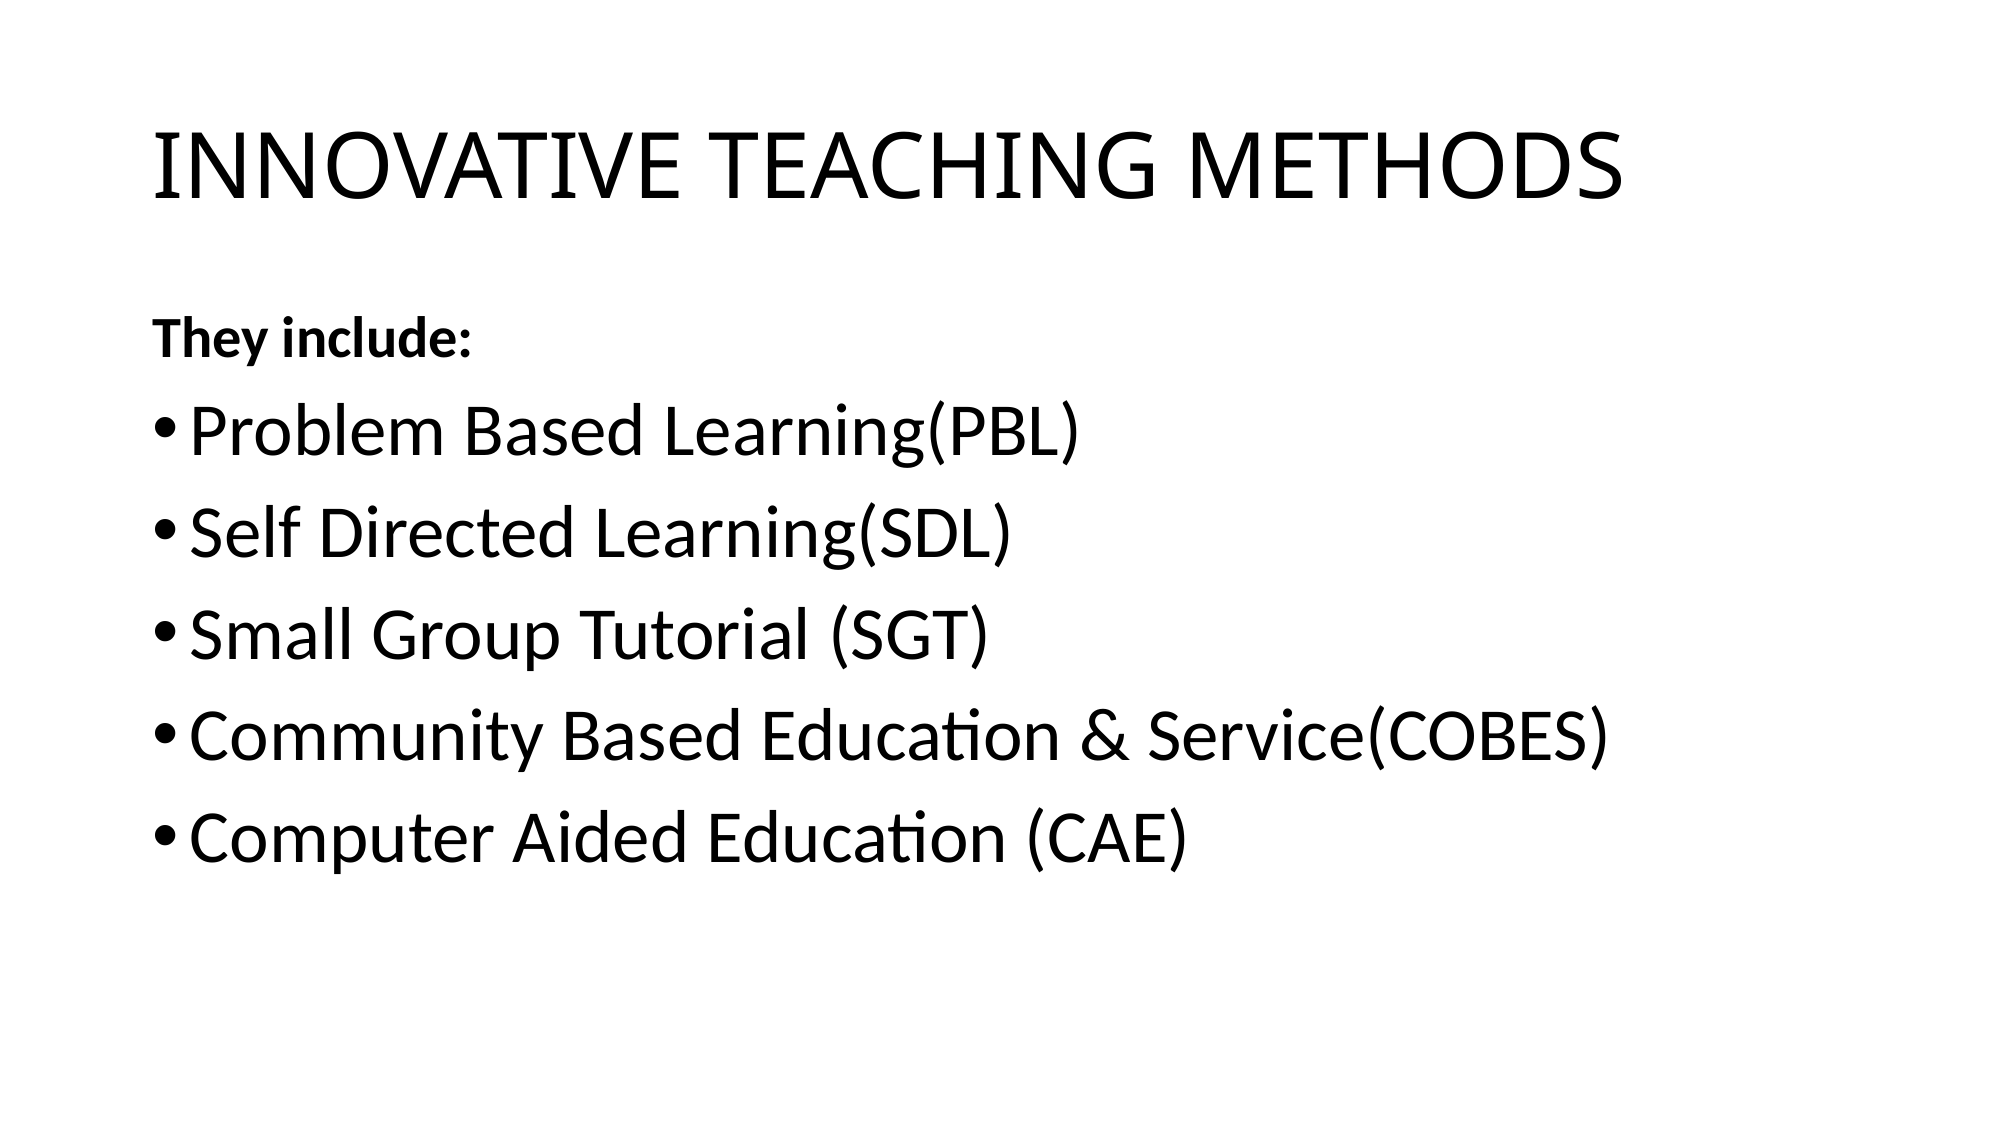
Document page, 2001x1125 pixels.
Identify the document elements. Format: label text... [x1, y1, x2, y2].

title INNOVATIVE TEACHING METHODS [137, 59, 1863, 278]
list They include: Problem Based Learning(PBL) Self Directed Learning(SDL) Small Group Tutorial (SGT) Community Based Education & Service(COBES) Computer Aided Education (CAE) [137, 299, 1863, 1014]
